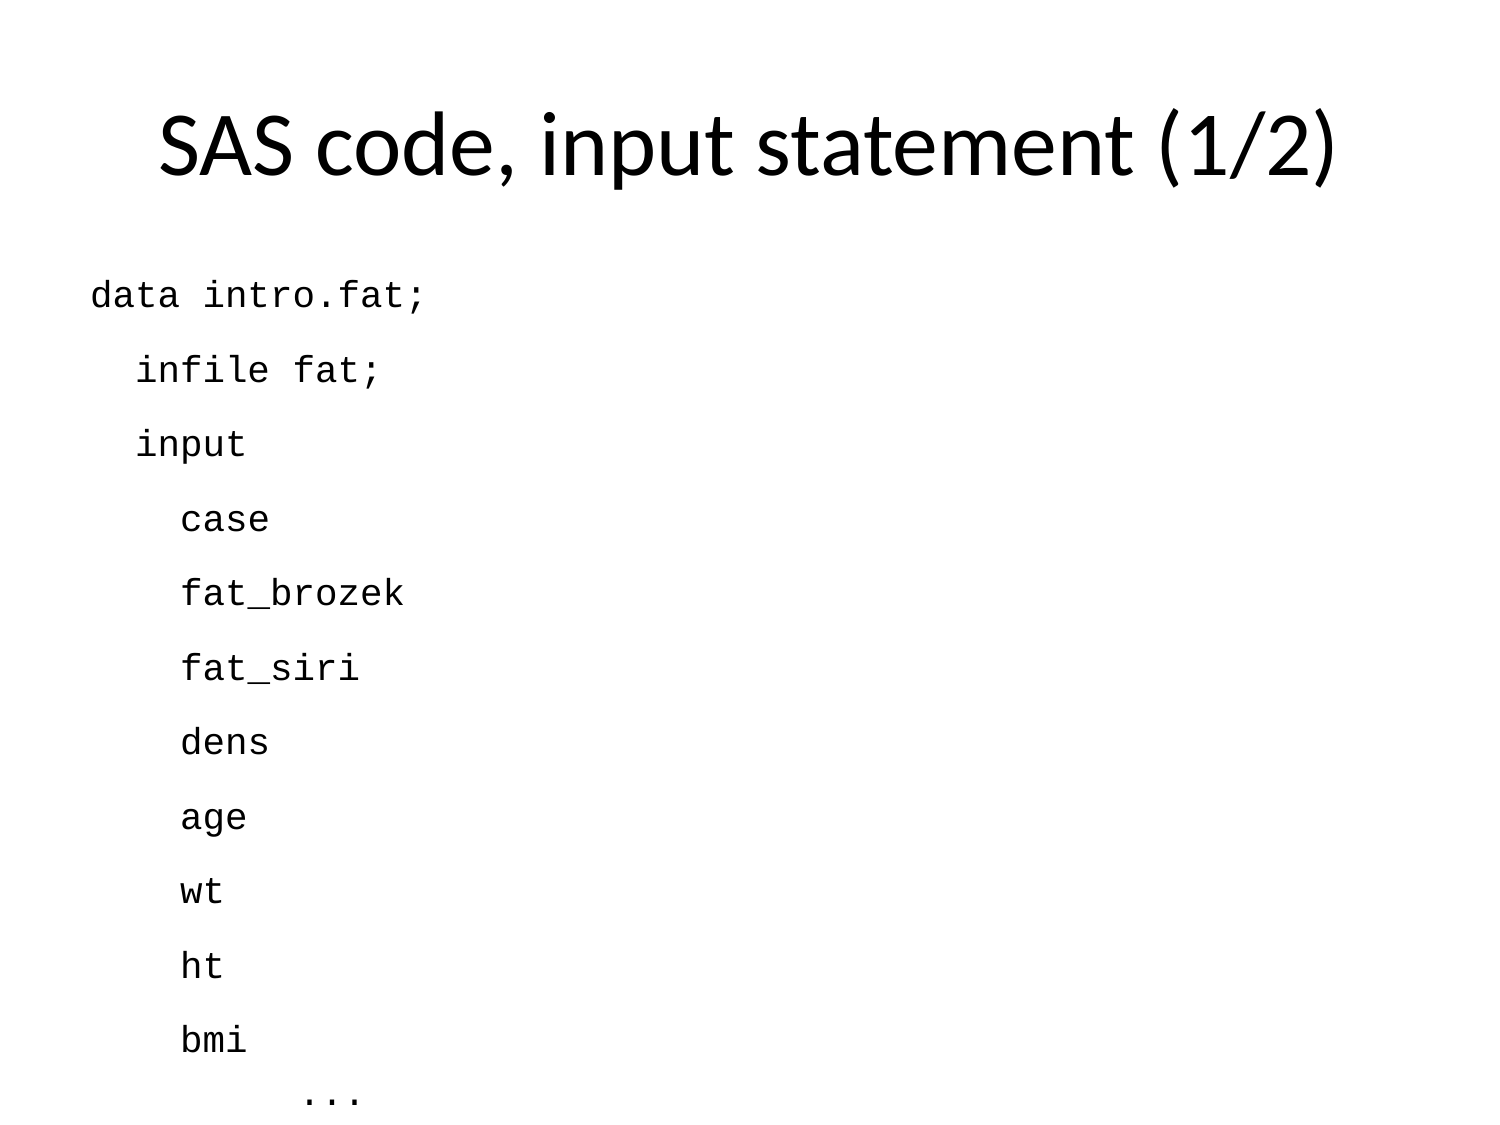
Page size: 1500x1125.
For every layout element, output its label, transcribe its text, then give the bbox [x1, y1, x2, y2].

list data intro.fat; infile fat; input case fat_brozek fat_siri dens age wt ht bmi ... [75, 262, 1425, 1005]
title SAS code, input statement (1/2) [75, 45, 1425, 233]
